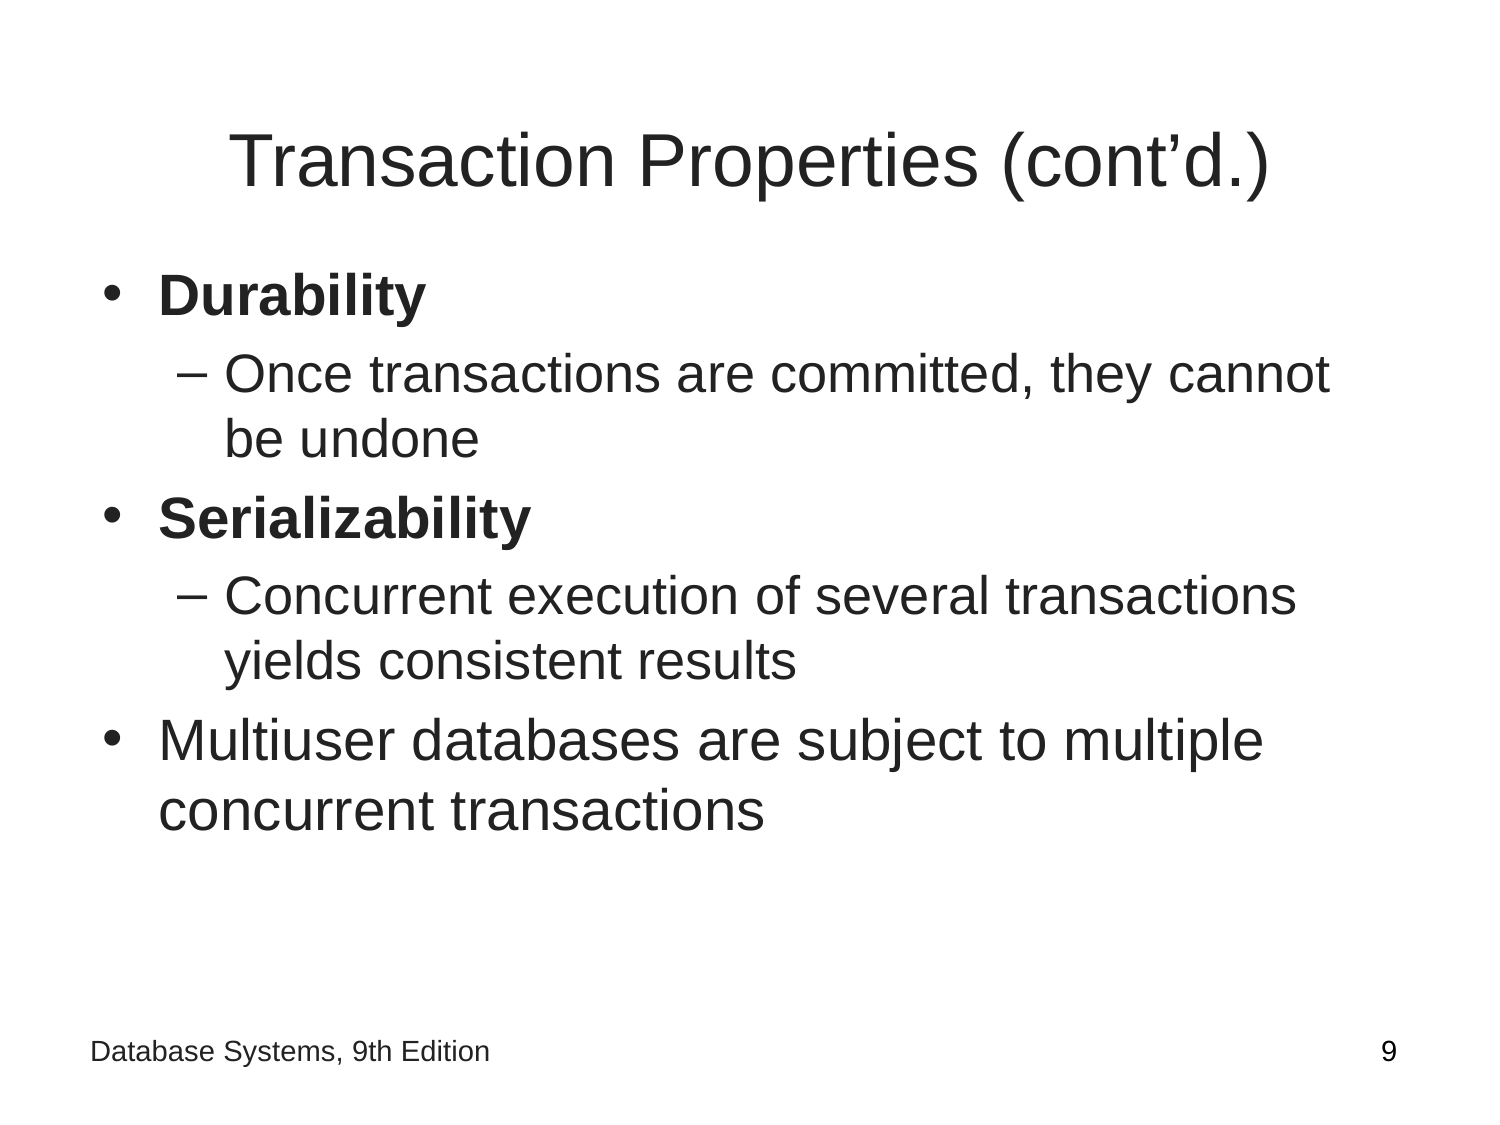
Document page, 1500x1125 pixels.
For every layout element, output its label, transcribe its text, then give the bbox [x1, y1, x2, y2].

text_box Database Systems, 9th Edition [75, 1025, 713, 1125]
list Durability Once transactions are committed, they cannot be undone Serializability Concurrent execution of several transactions yields consistent results Multiuser databases are subject to multiple concurrent transactions [87, 249, 1413, 1025]
title Transaction Properties (cont’d.) [87, 62, 1413, 249]
text_box ‹#› [1074, 1024, 1413, 1103]
